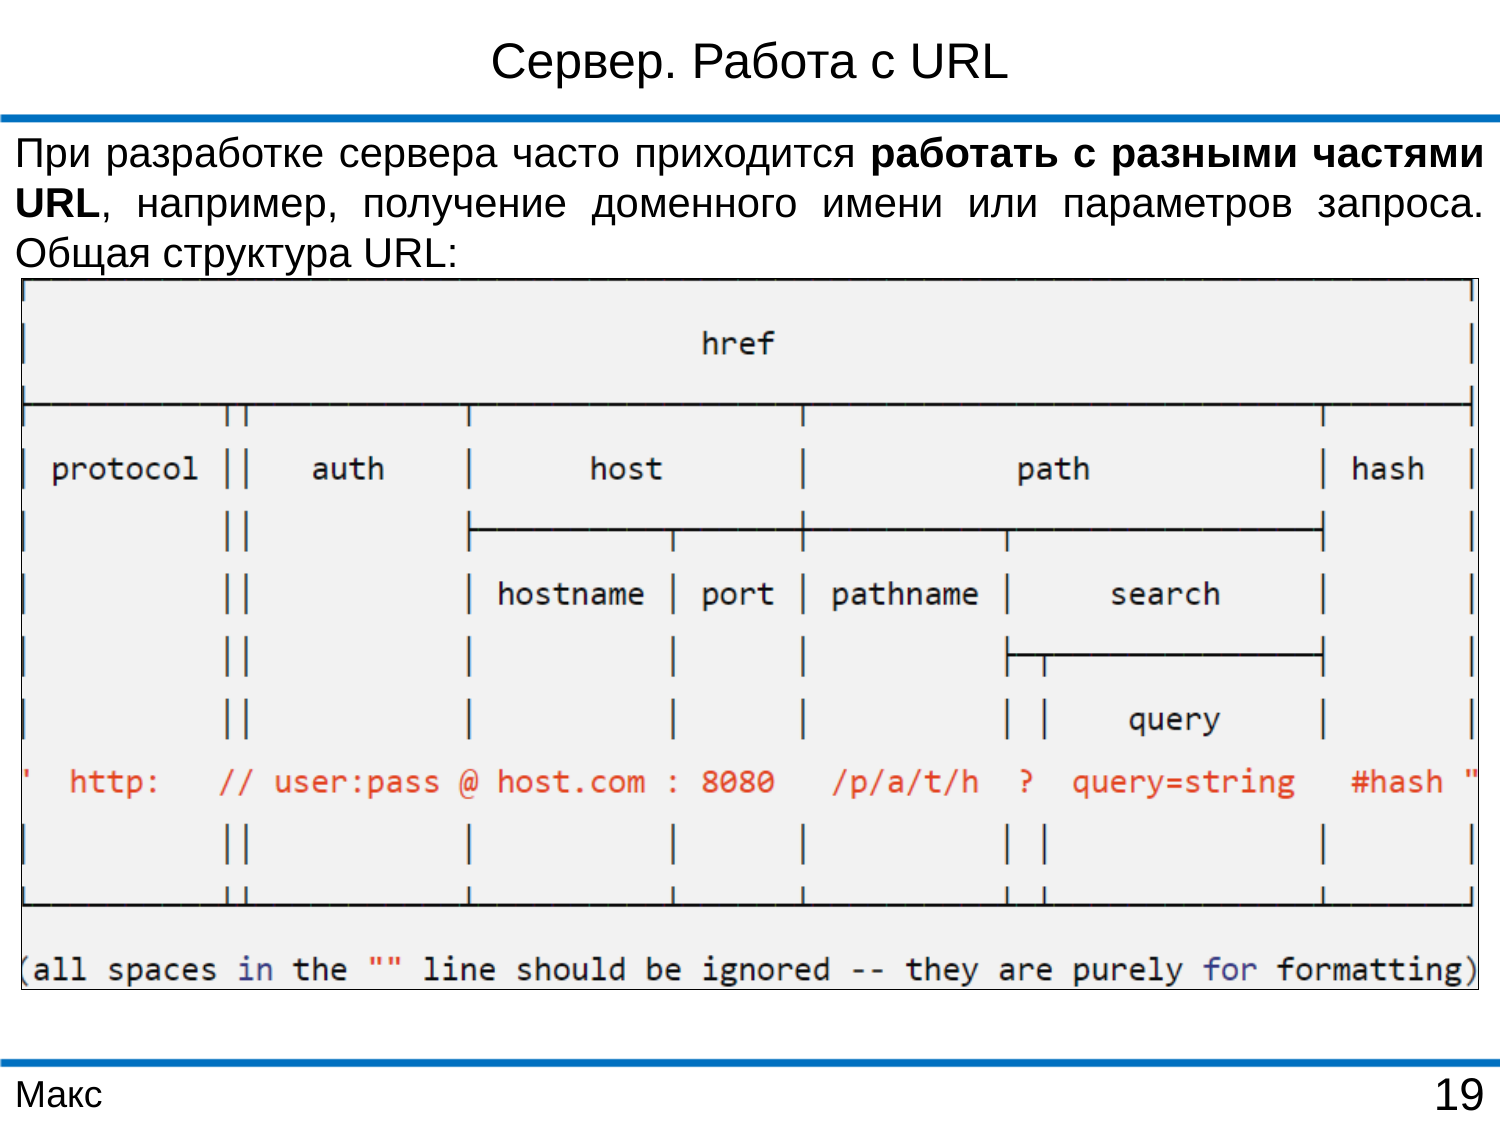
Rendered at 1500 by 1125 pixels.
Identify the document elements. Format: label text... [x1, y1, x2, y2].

slide_number 19 [1382, 1062, 1500, 1123]
picture [0, 278, 1500, 1062]
text_box При разработке сервера часто приходится работать с разными частями URL, например, получение доменного имени или параметров запроса. Общая структура URL: [0, 118, 1500, 283]
text_box Сервер. Работа с URL [0, 0, 1500, 118]
text_box Макс [0, 1062, 1382, 1123]
